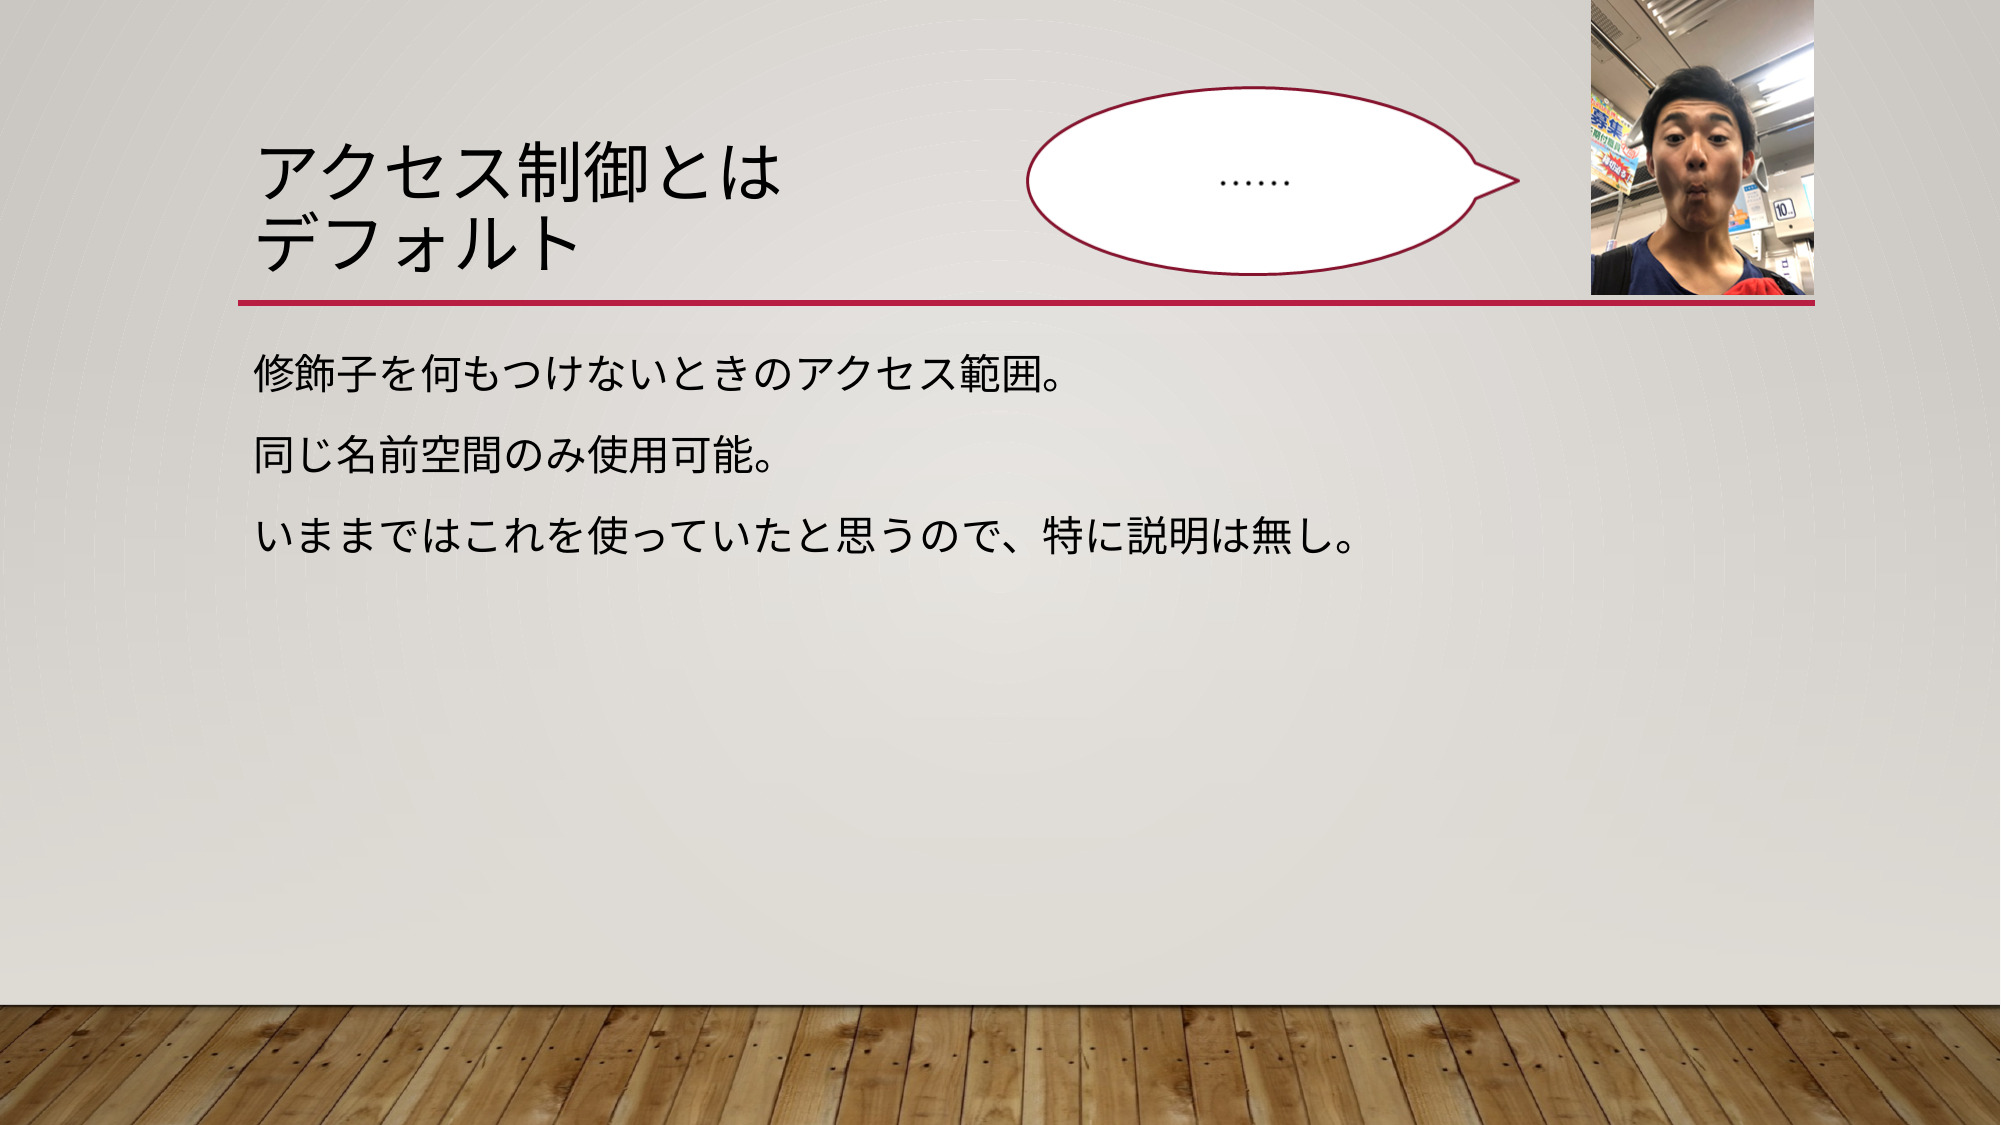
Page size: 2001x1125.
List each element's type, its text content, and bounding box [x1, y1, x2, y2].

picture [1591, 0, 1814, 296]
title アクセス制御とは デフォルト [238, 131, 1814, 305]
list 修飾子を何もつけないときのアクセス範囲。 同じ名前空間のみ使用可能。 いままではこれを使っていたと思うので、特に説明は無し。 [238, 330, 1814, 897]
picture [1025, 85, 1520, 277]
picture [0, 1005, 2000, 1125]
